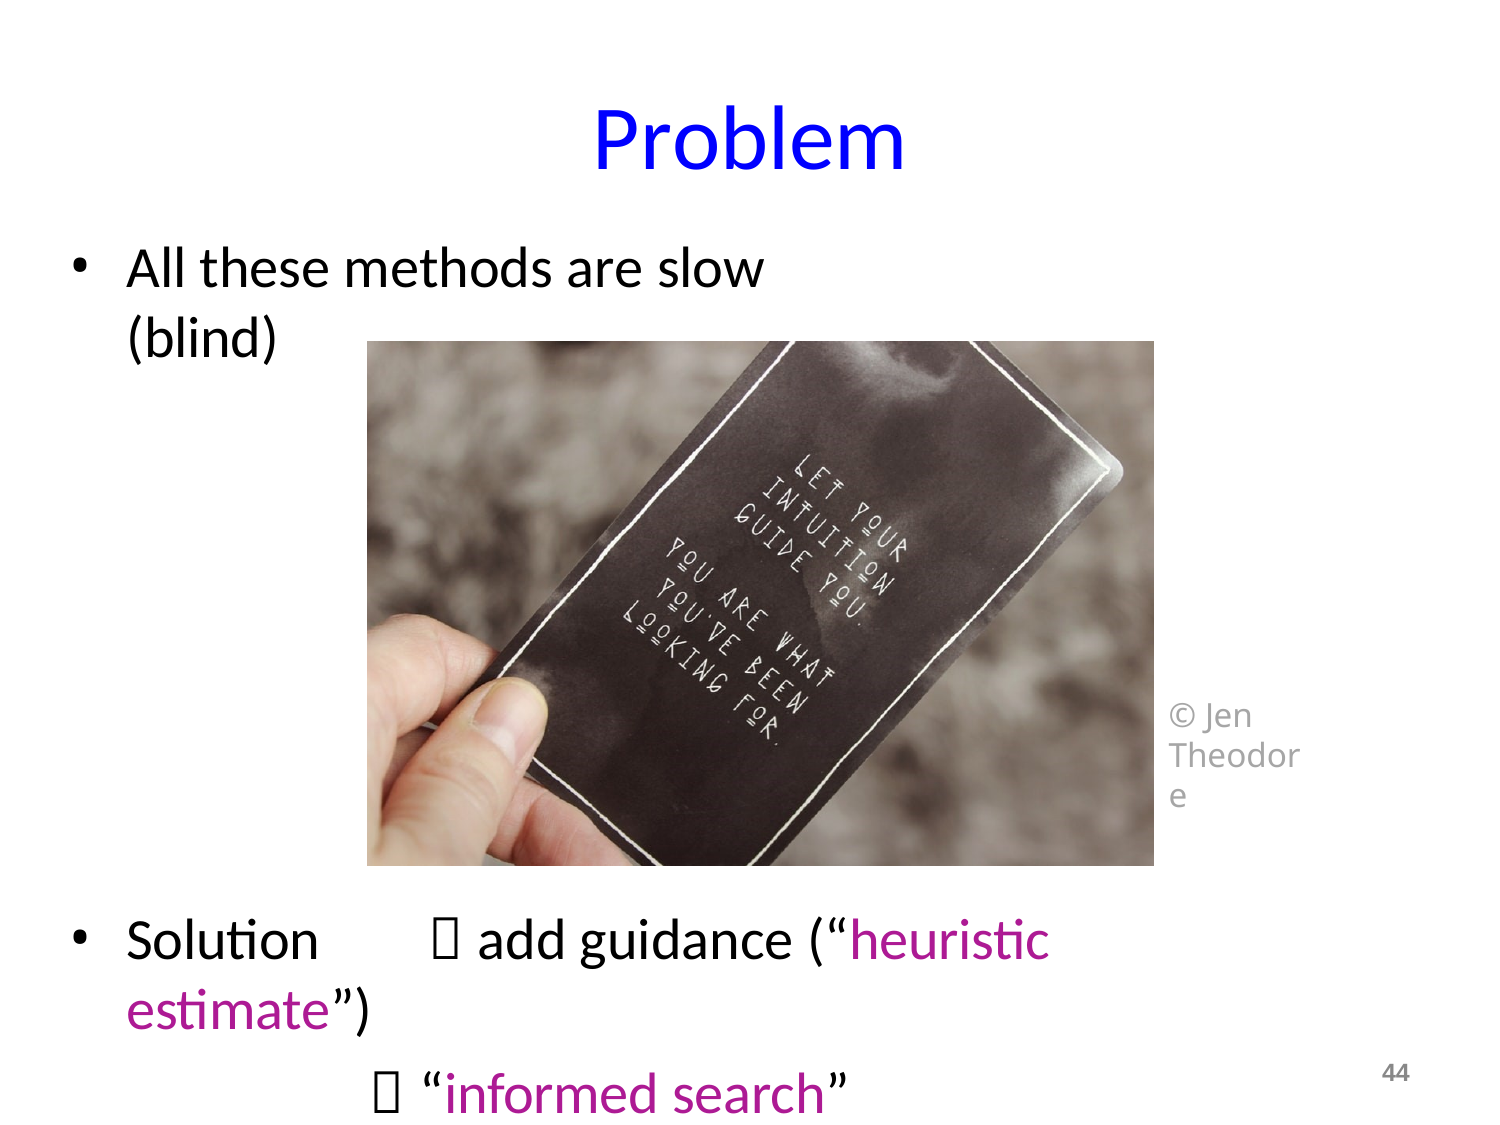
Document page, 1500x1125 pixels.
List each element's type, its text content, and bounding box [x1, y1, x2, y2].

text_box All these methods are slow (blind) [68, 226, 962, 369]
title Problem [590, 75, 910, 226]
text_box Solution  add guidance (“heuristic estimate”)  “informed search” [67, 885, 1281, 1125]
picture [367, 341, 1154, 866]
text_box © Jen Theodore [1166, 691, 1314, 814]
text_box 44 [1379, 1054, 1412, 1087]
